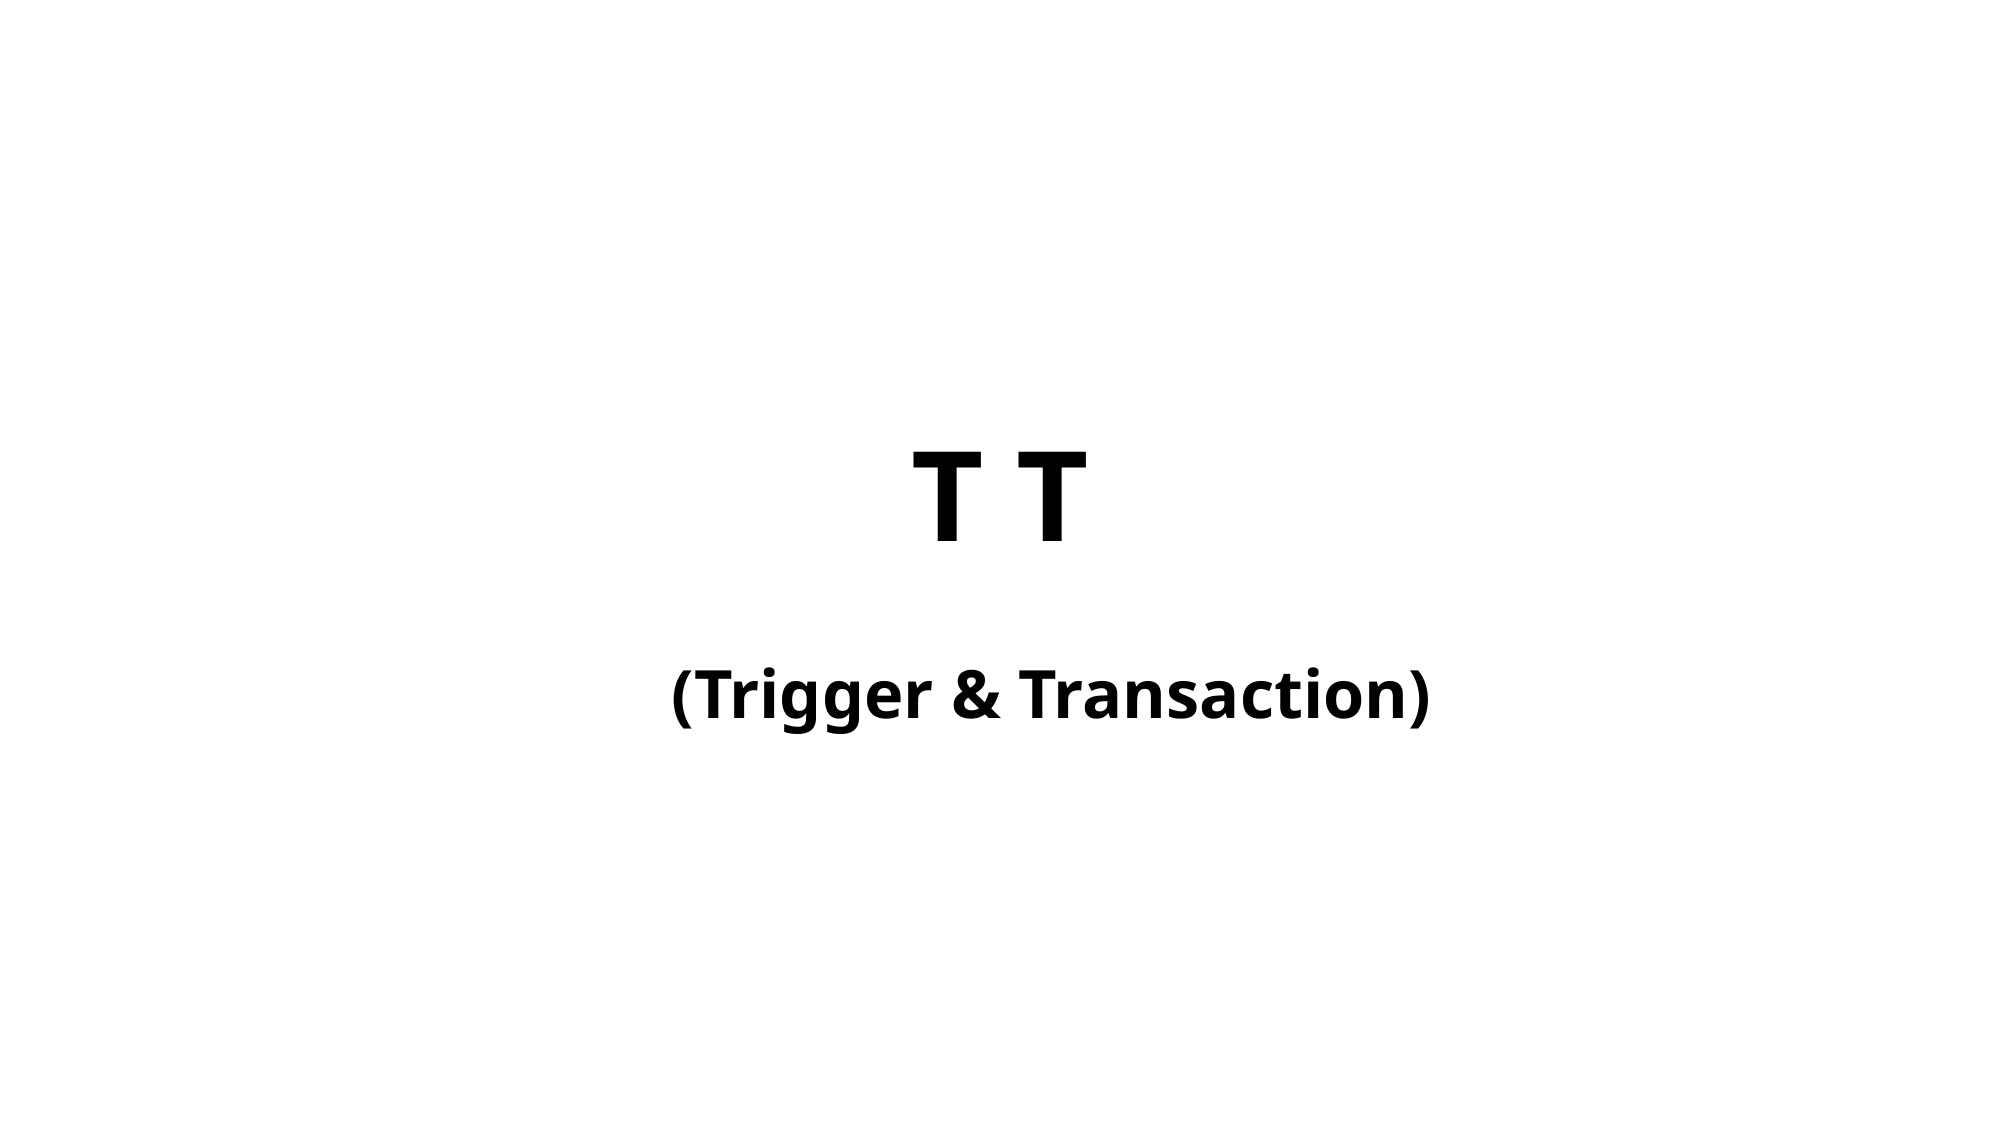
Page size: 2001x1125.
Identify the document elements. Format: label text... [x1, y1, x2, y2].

title T T [0, 184, 2000, 576]
text_box (Trigger & Transaction) [0, 630, 2000, 741]
